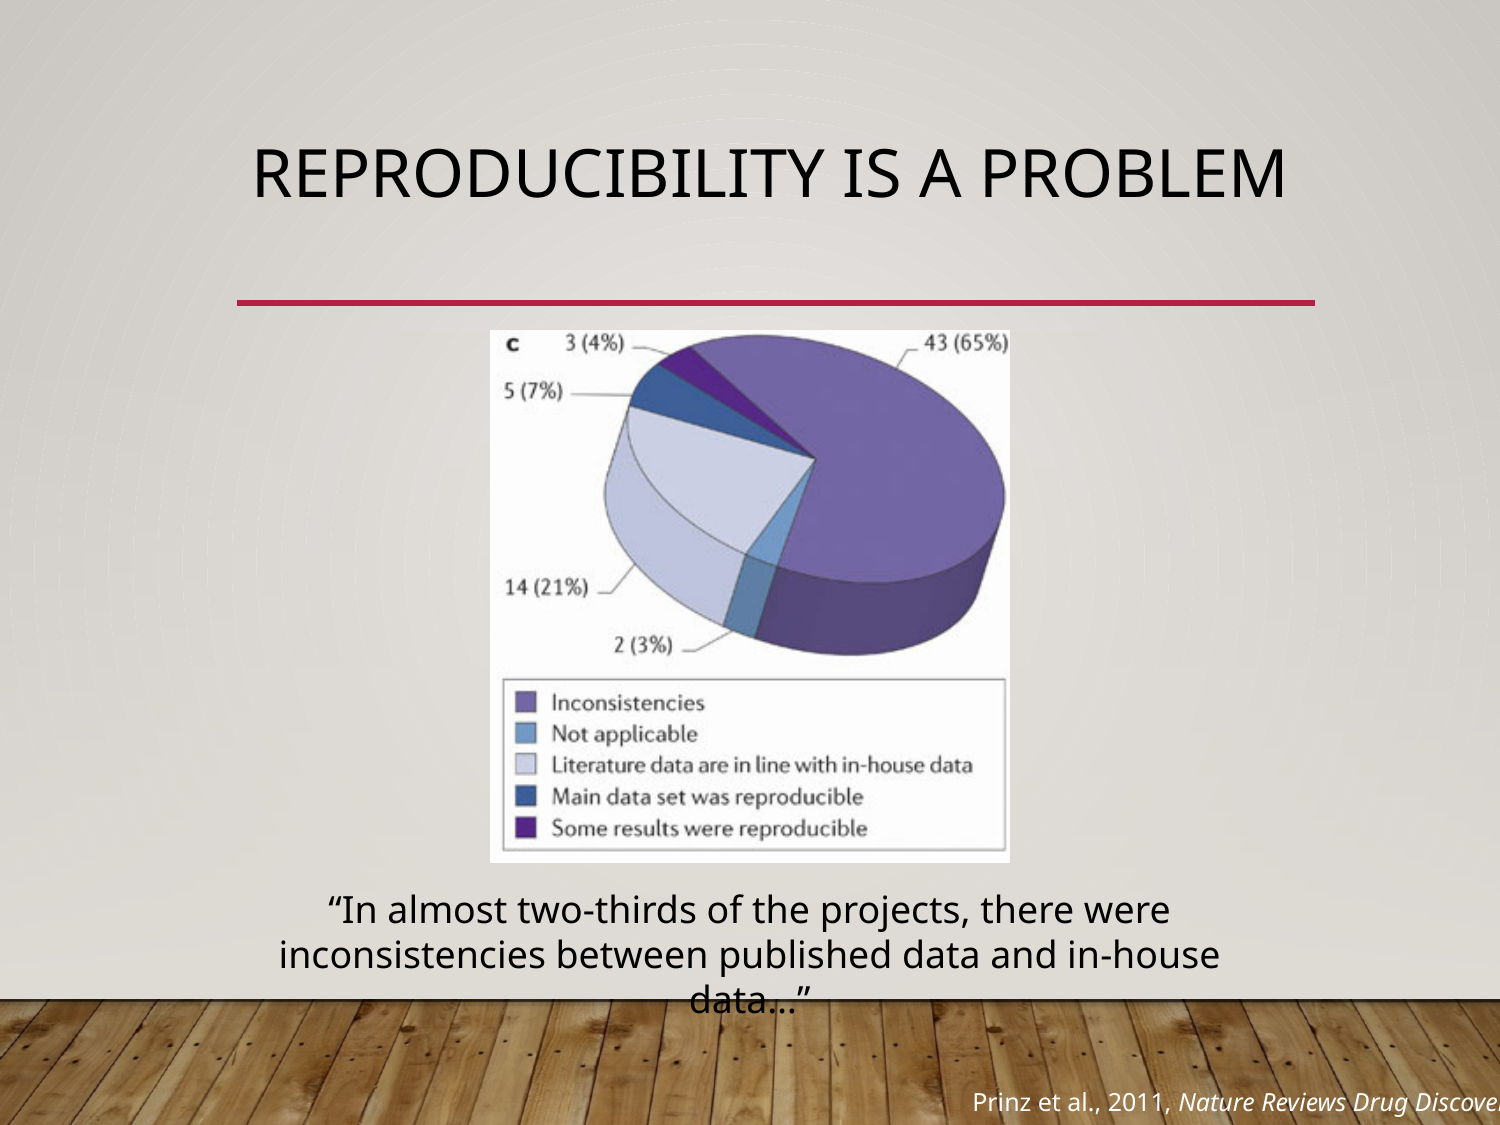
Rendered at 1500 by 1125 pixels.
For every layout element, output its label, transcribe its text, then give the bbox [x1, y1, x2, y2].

picture [0, 999, 1500, 1125]
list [489, 330, 1011, 863]
text_box “In almost two-thirds of the projects, there were inconsistencies between published data and in-house data…” [239, 878, 1260, 1029]
title Reproducibility is a Problem [236, 131, 1315, 305]
text_box Prinz et al., 2011, Nature Reviews Drug Discovery [957, 1079, 1500, 1125]
